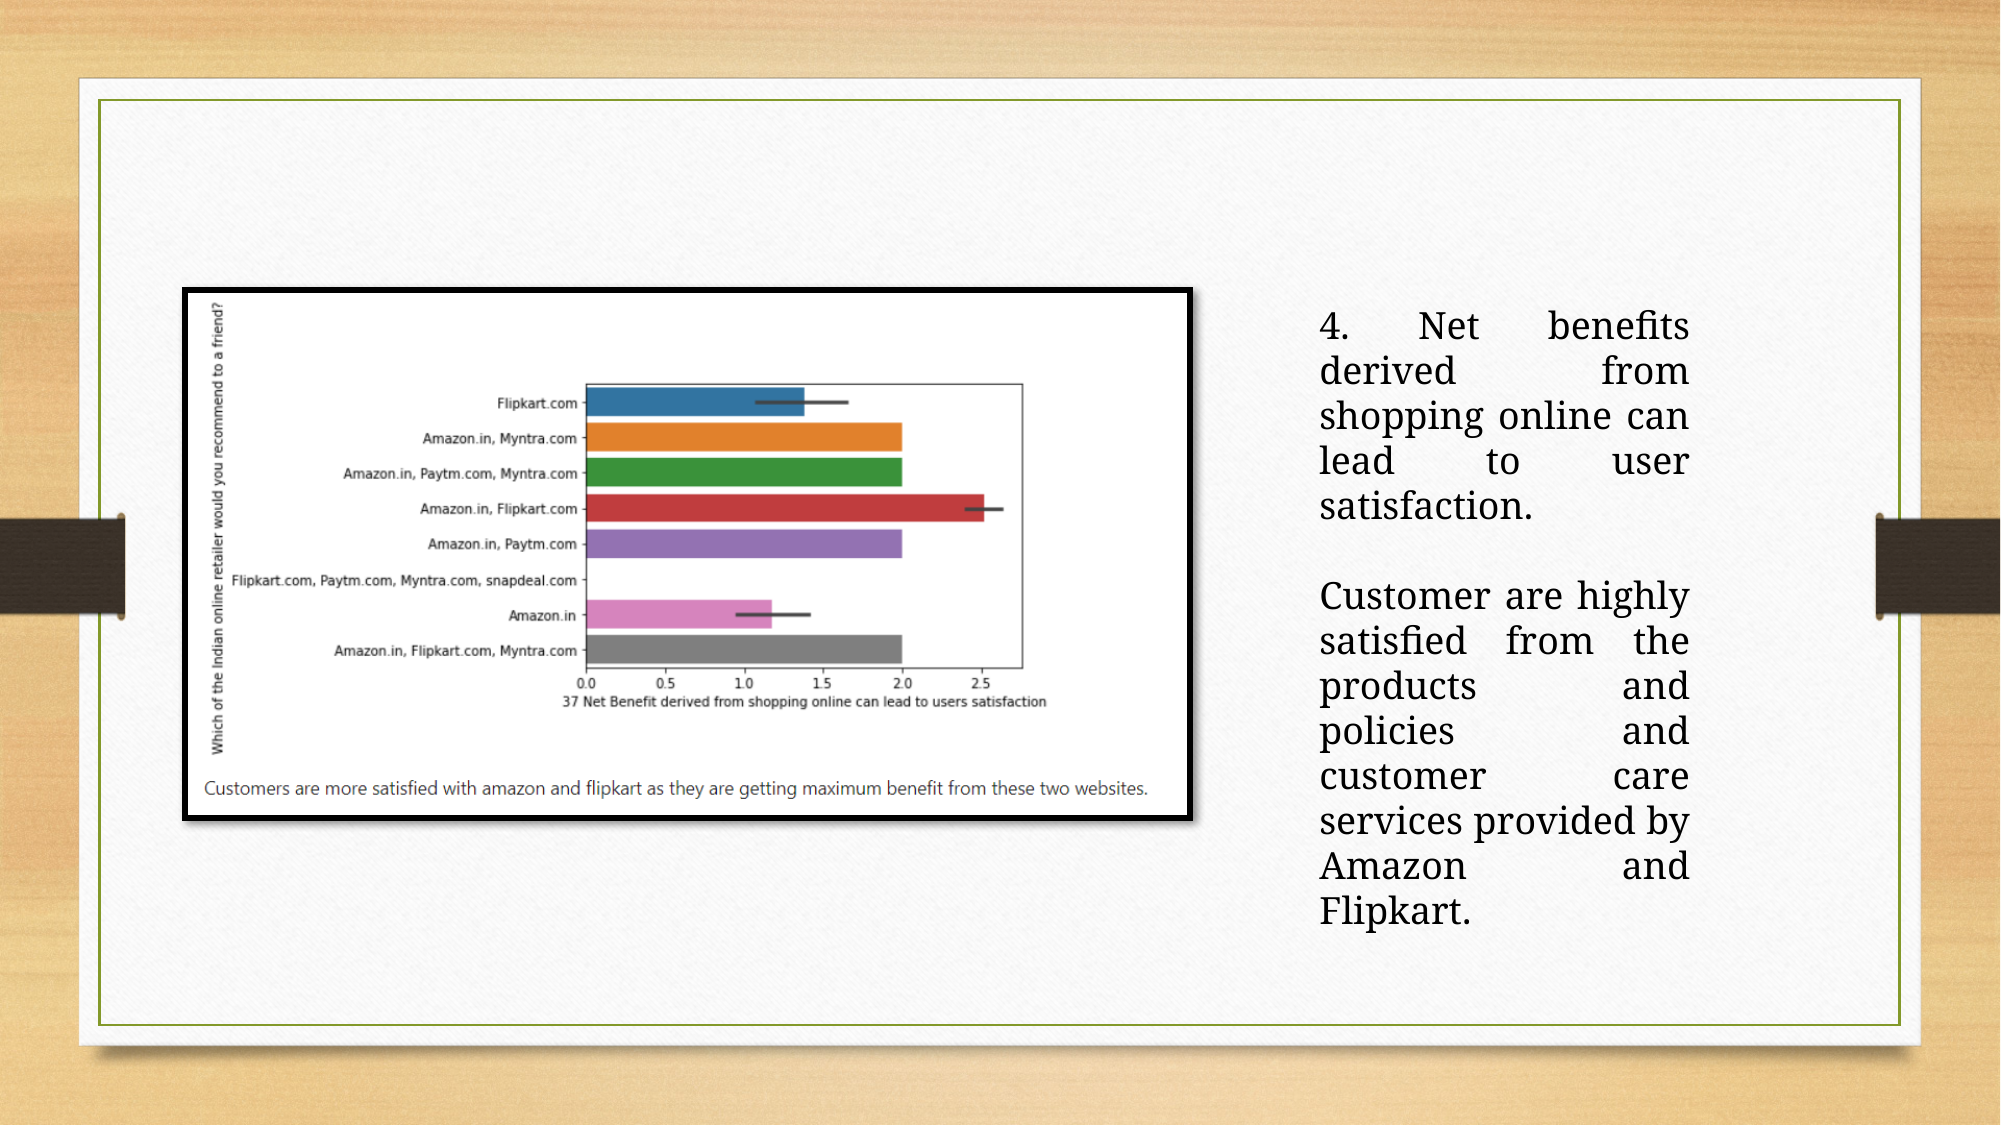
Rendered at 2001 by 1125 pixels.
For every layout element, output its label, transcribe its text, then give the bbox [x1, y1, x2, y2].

picture [0, 0, 2001, 1125]
text_box 4. Net benefits derived from shopping online can lead to user satisfaction. Customer are highly satisfied from the products and policies and customer care services provided by Amazon and Flipkart. [1304, 294, 1706, 940]
